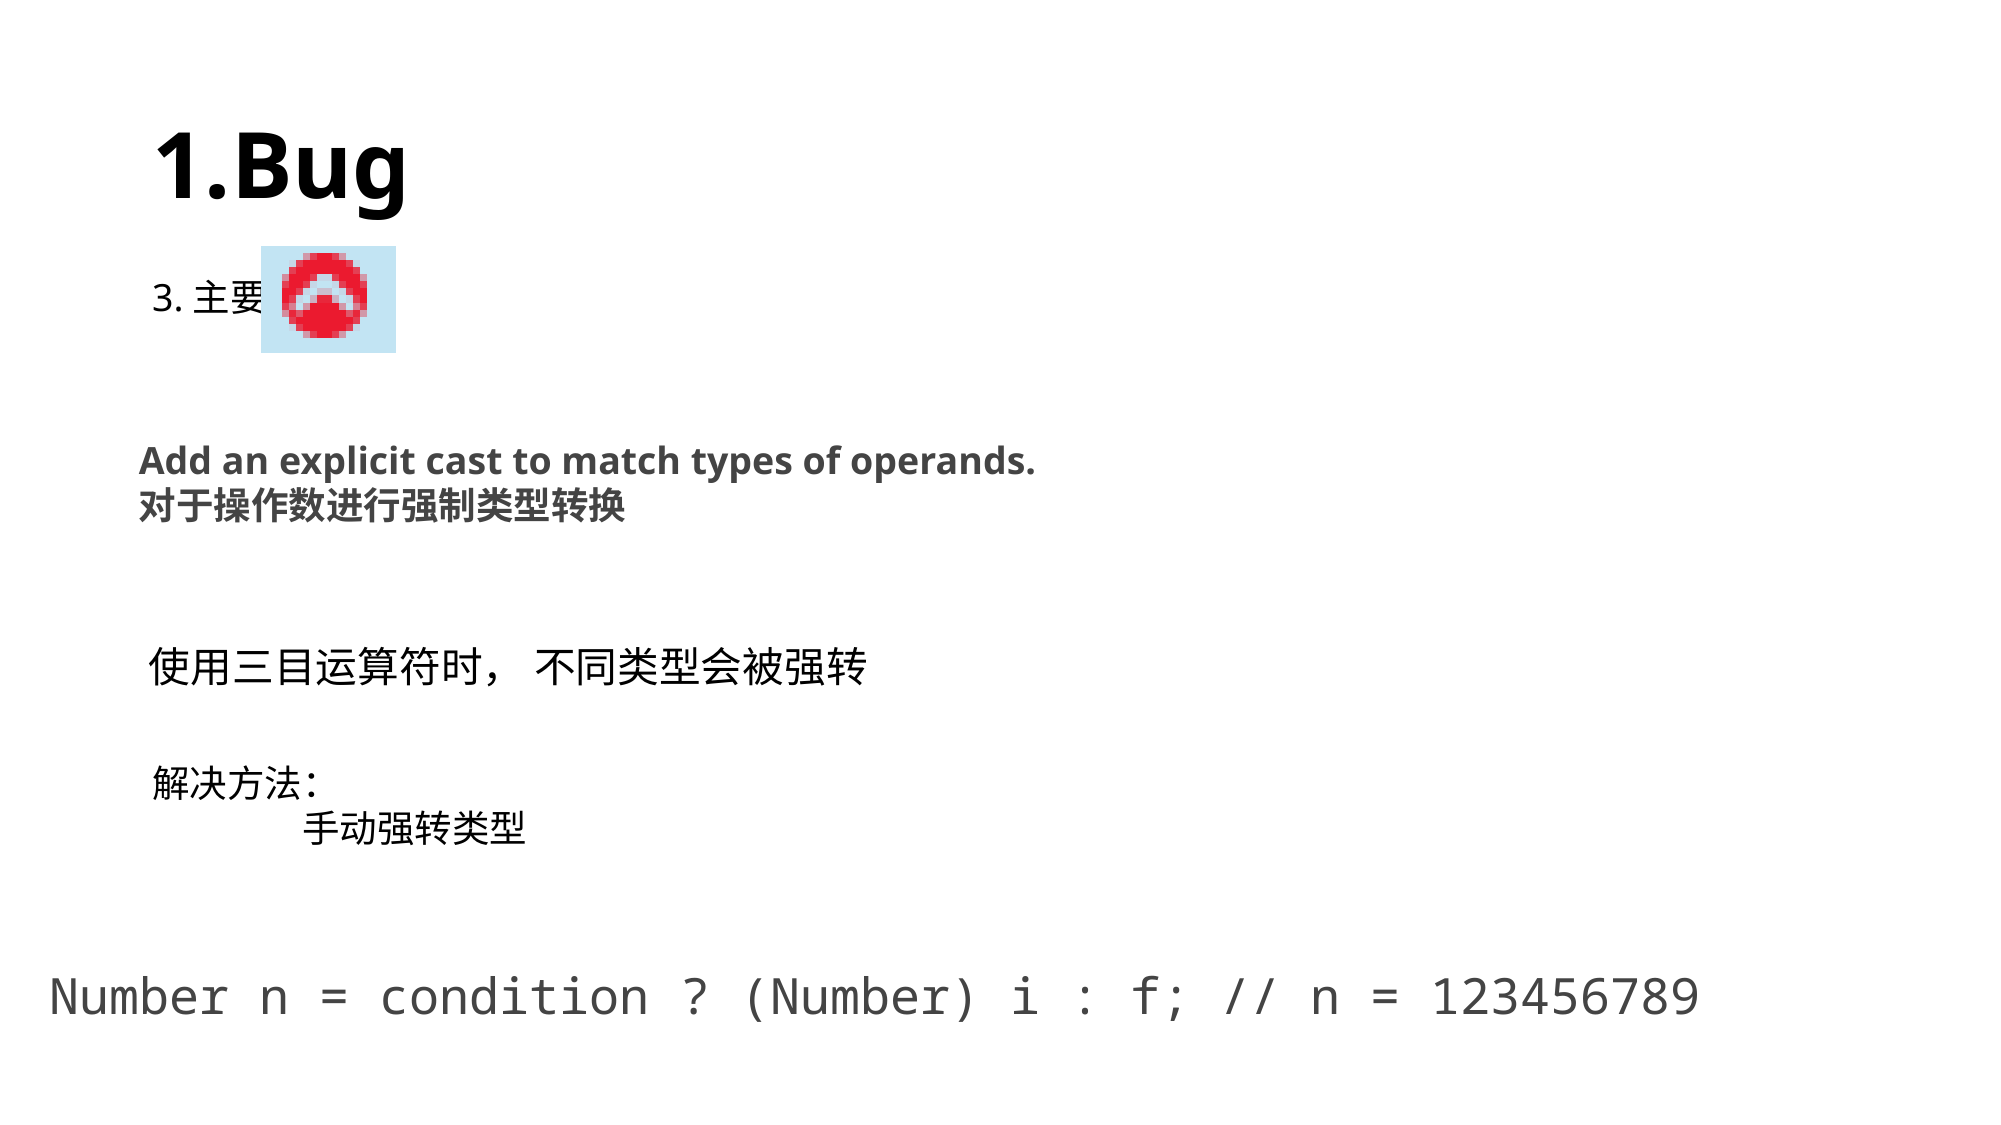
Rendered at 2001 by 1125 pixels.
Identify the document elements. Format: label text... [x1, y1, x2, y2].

text_box Number n = condition ? (Number) i : f; // n = 123456789 [49, 939, 1709, 1052]
text_box Add an explicit cast to match types of operands. 对于操作数进行强制类型转换 [124, 429, 1053, 535]
text_box 使用三目运算符时， 不同类型会被强转 [107, 635, 1131, 693]
title 1.Bug [137, 59, 1863, 278]
text_box 3.主要 [137, 266, 261, 326]
text_box 解决方法： 手动强转类型 [137, 752, 1207, 858]
picture [261, 246, 396, 353]
